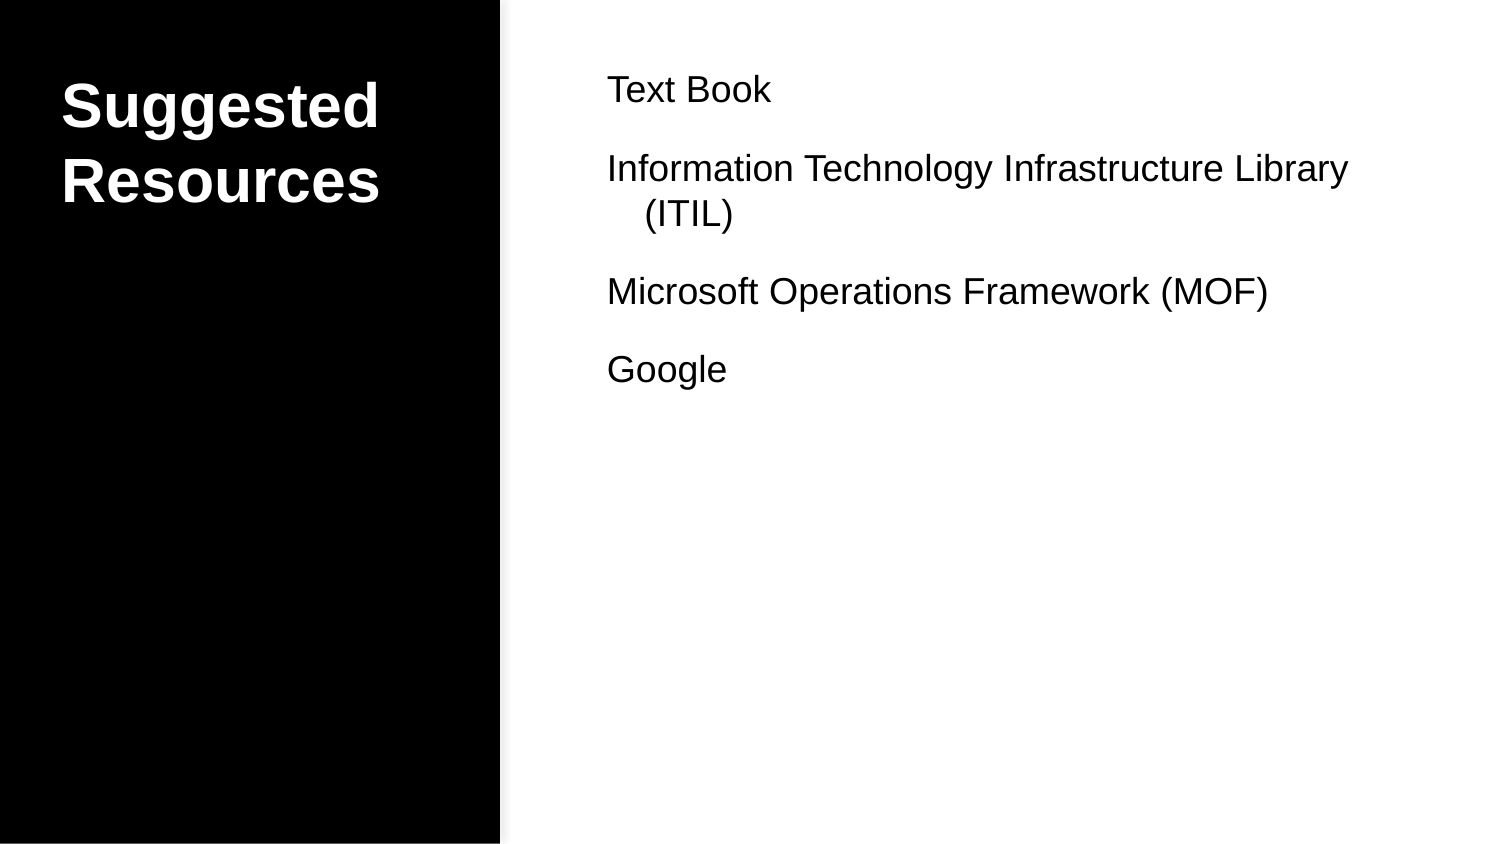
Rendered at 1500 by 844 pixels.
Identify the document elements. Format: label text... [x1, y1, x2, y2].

text_box Text Book Information Technology Infrastructure Library (ITIL) Microsoft Operations Framework (MOF) Google [554, 50, 1449, 751]
text_box Suggested Resources [46, 50, 454, 751]
